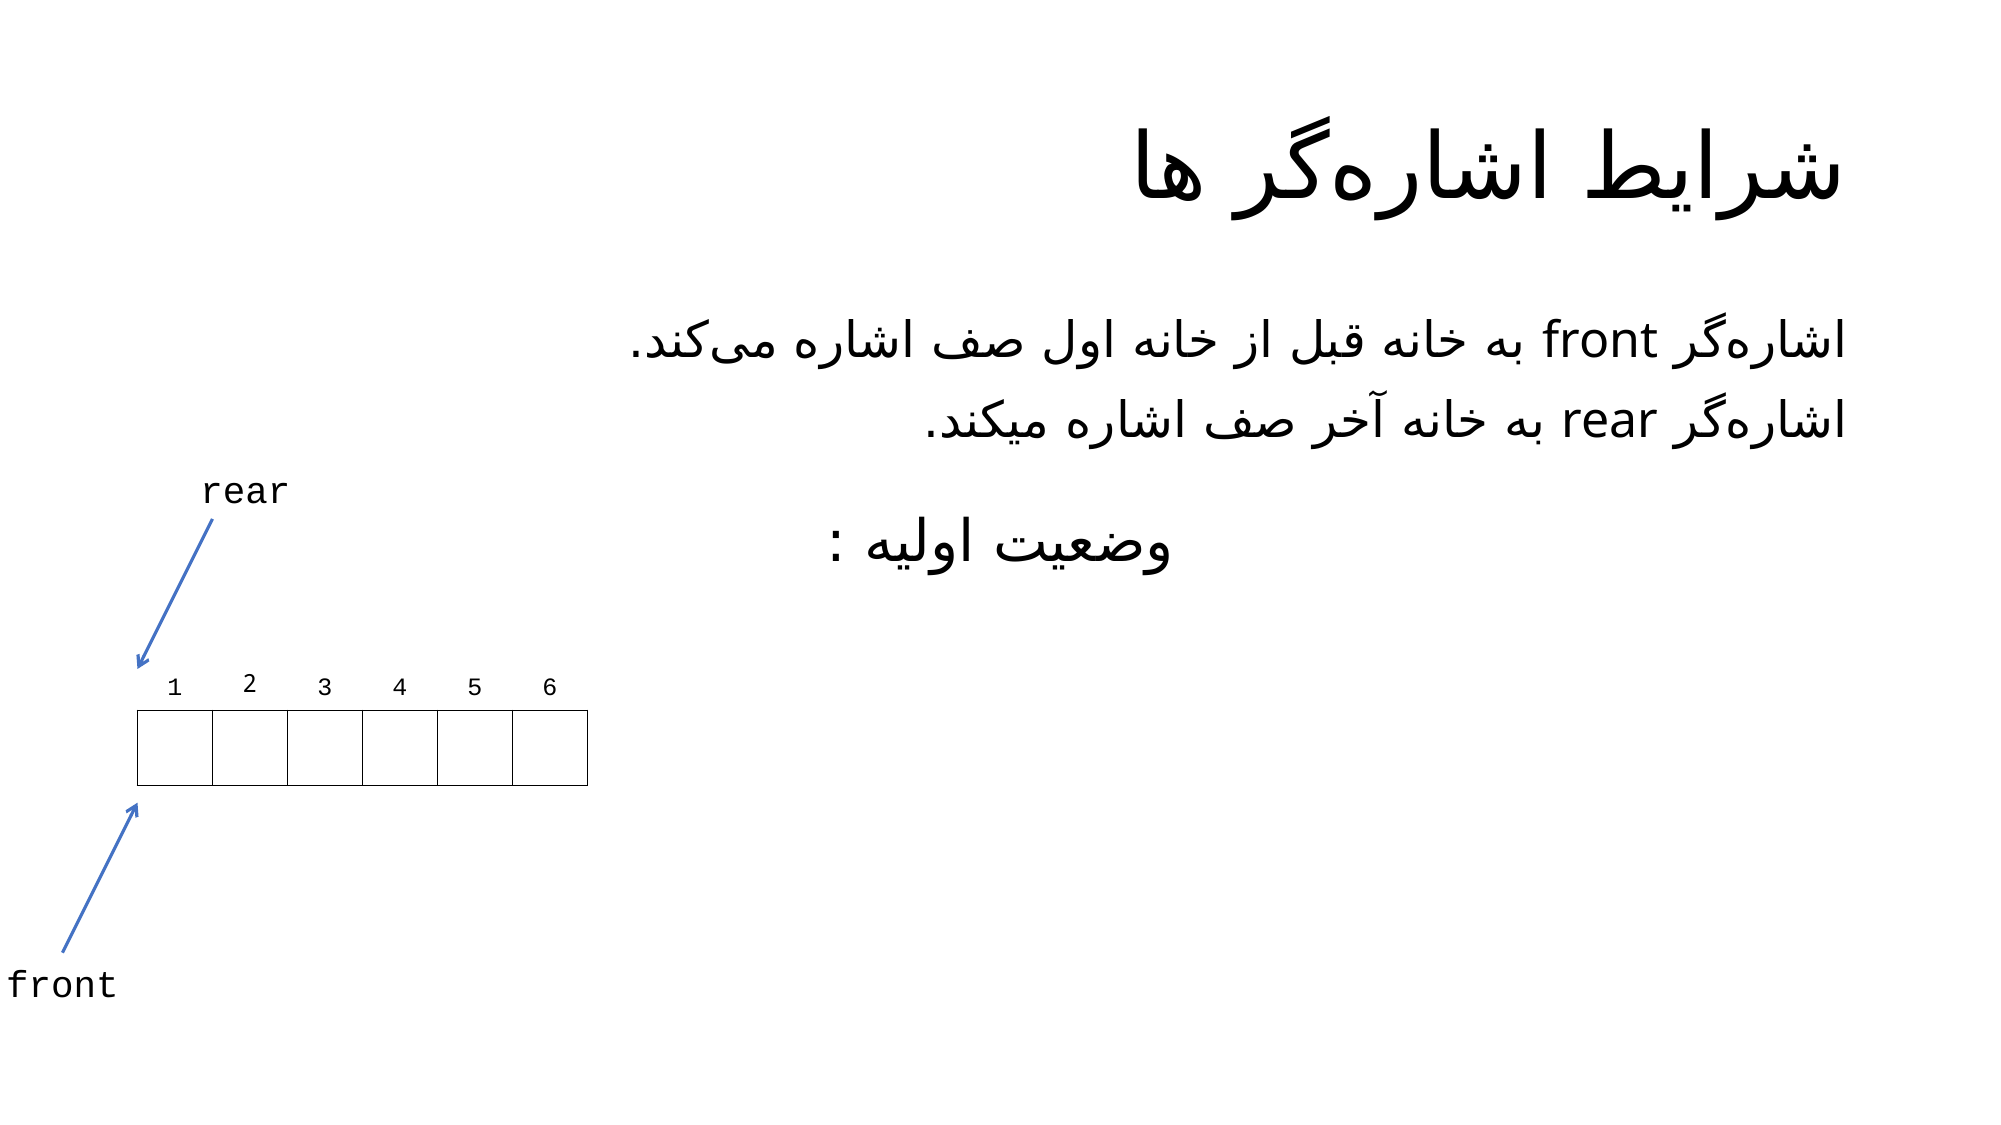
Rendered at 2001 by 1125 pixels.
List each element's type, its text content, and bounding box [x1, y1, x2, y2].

table_cell [513, 711, 587, 785]
table_header 4 [362, 635, 437, 710]
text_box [137, 518, 213, 669]
text_box rear [185, 458, 306, 518]
table_header 2 [212, 635, 287, 710]
table_header 1 [137, 669, 212, 710]
table_header 3 [287, 635, 362, 710]
table_cell [138, 711, 212, 785]
table_cell [363, 711, 437, 785]
table_cell [213, 711, 287, 785]
title شرایط اشاره‌گر ها [137, 59, 1863, 278]
table_cell [288, 711, 362, 785]
table_header 5 [437, 635, 512, 710]
text_box front [0, 952, 134, 1013]
table_cell [438, 711, 512, 785]
table_header 6 [512, 635, 587, 710]
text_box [62, 802, 138, 953]
